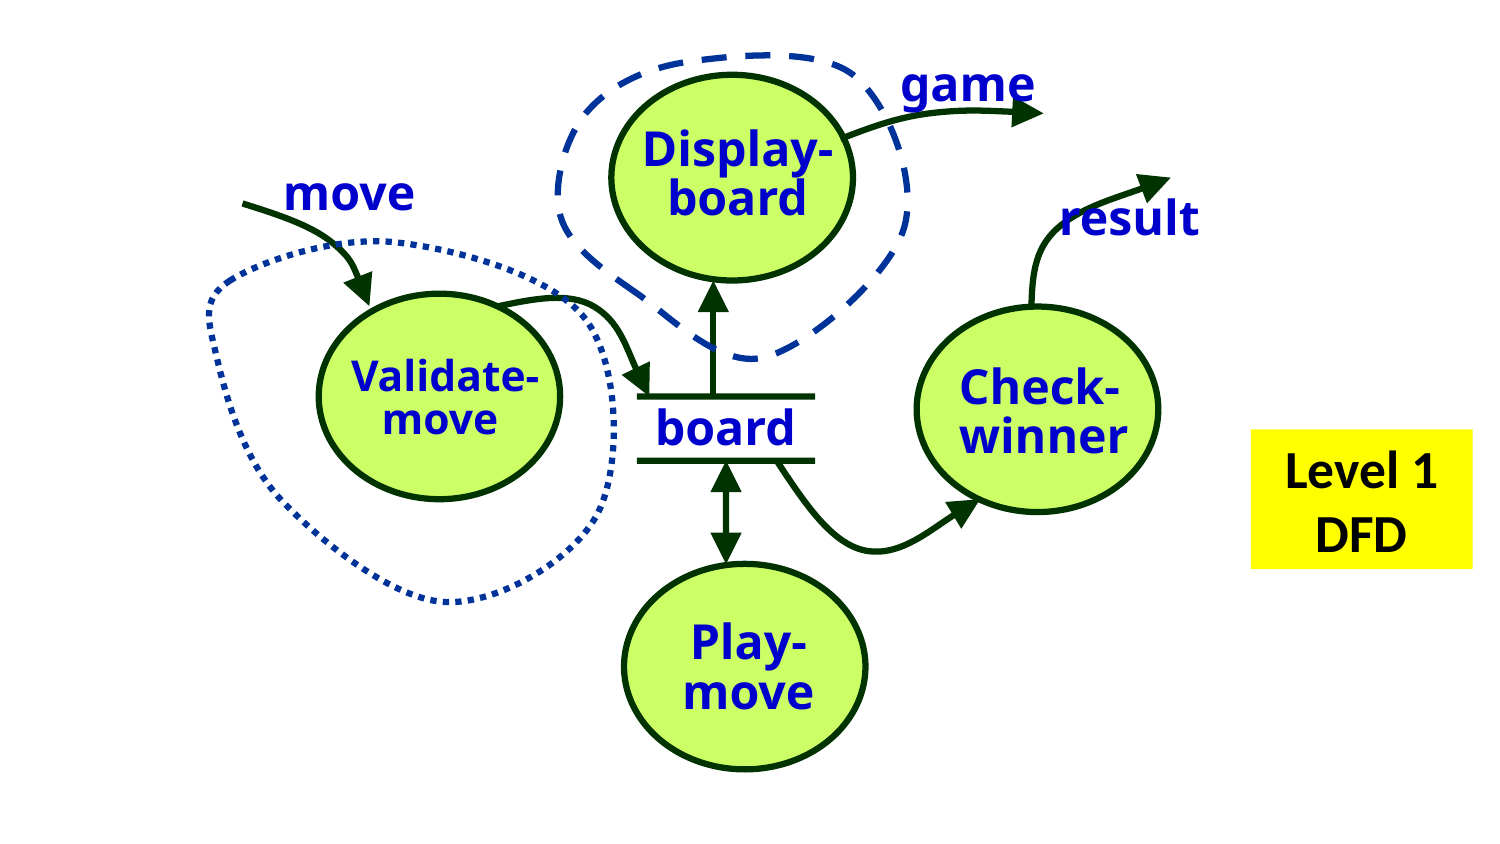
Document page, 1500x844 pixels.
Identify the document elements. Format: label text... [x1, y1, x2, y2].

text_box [199, 46, 1235, 770]
title Level 1 DFD [1250, 429, 1473, 570]
